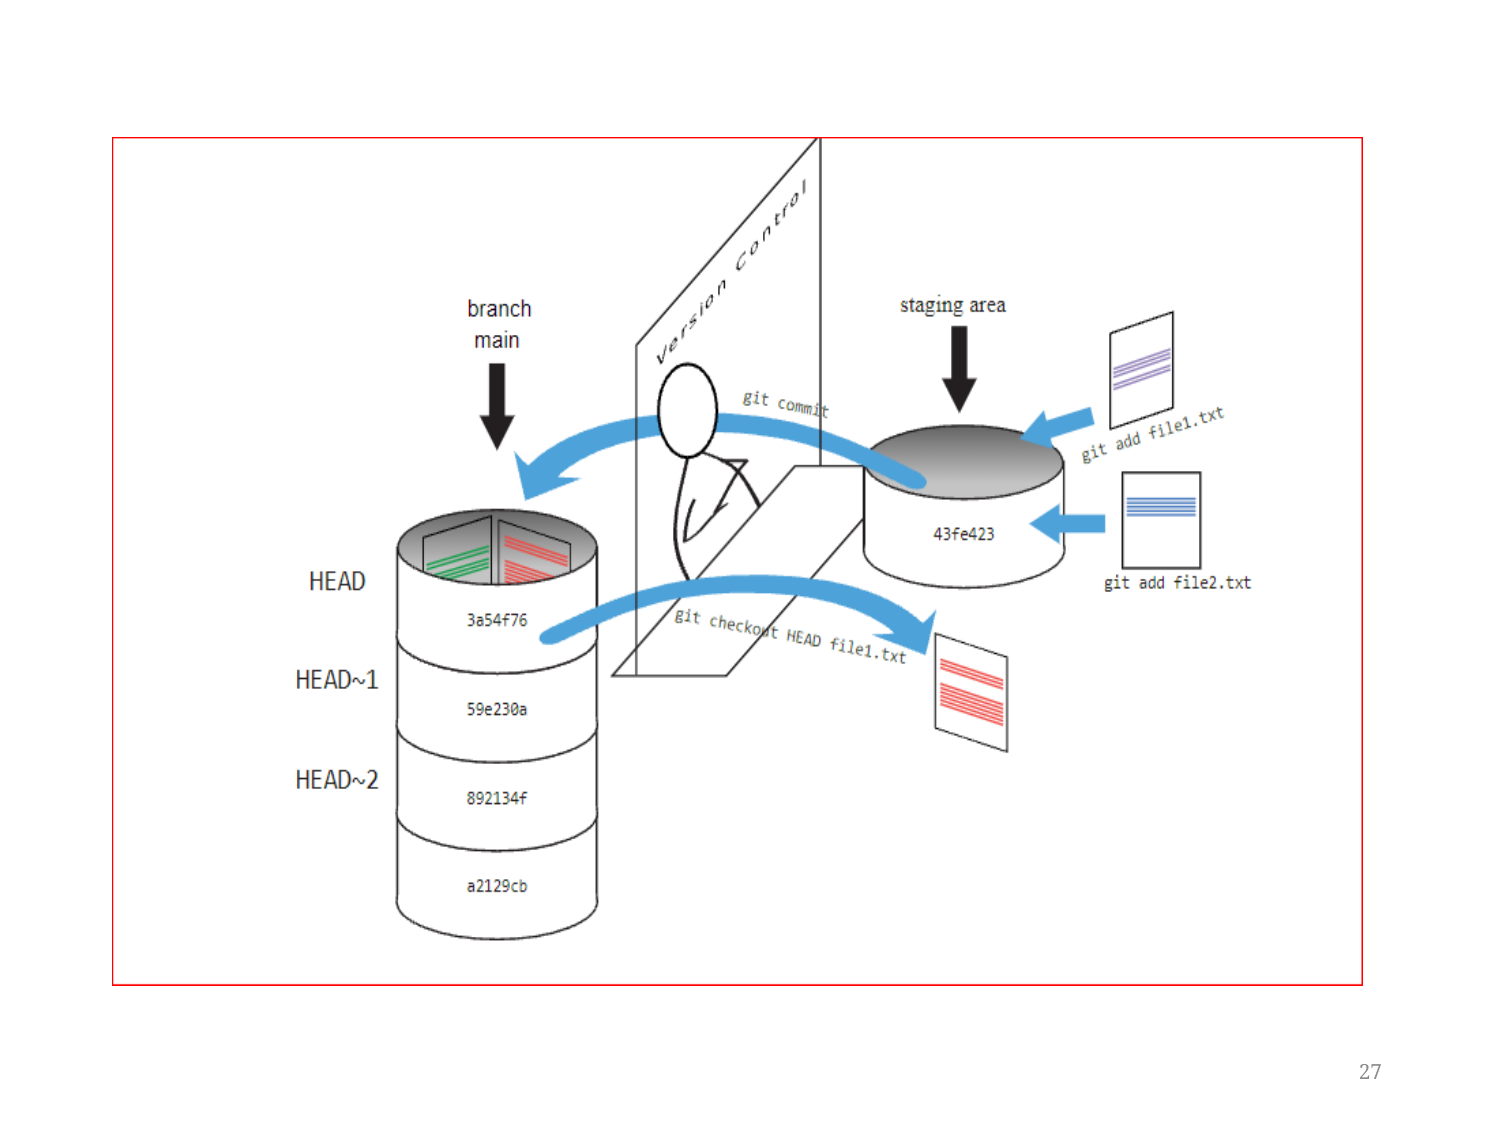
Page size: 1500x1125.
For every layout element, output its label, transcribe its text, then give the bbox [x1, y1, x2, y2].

slide_number 27 [1059, 1042, 1397, 1103]
picture [112, 137, 1363, 986]
